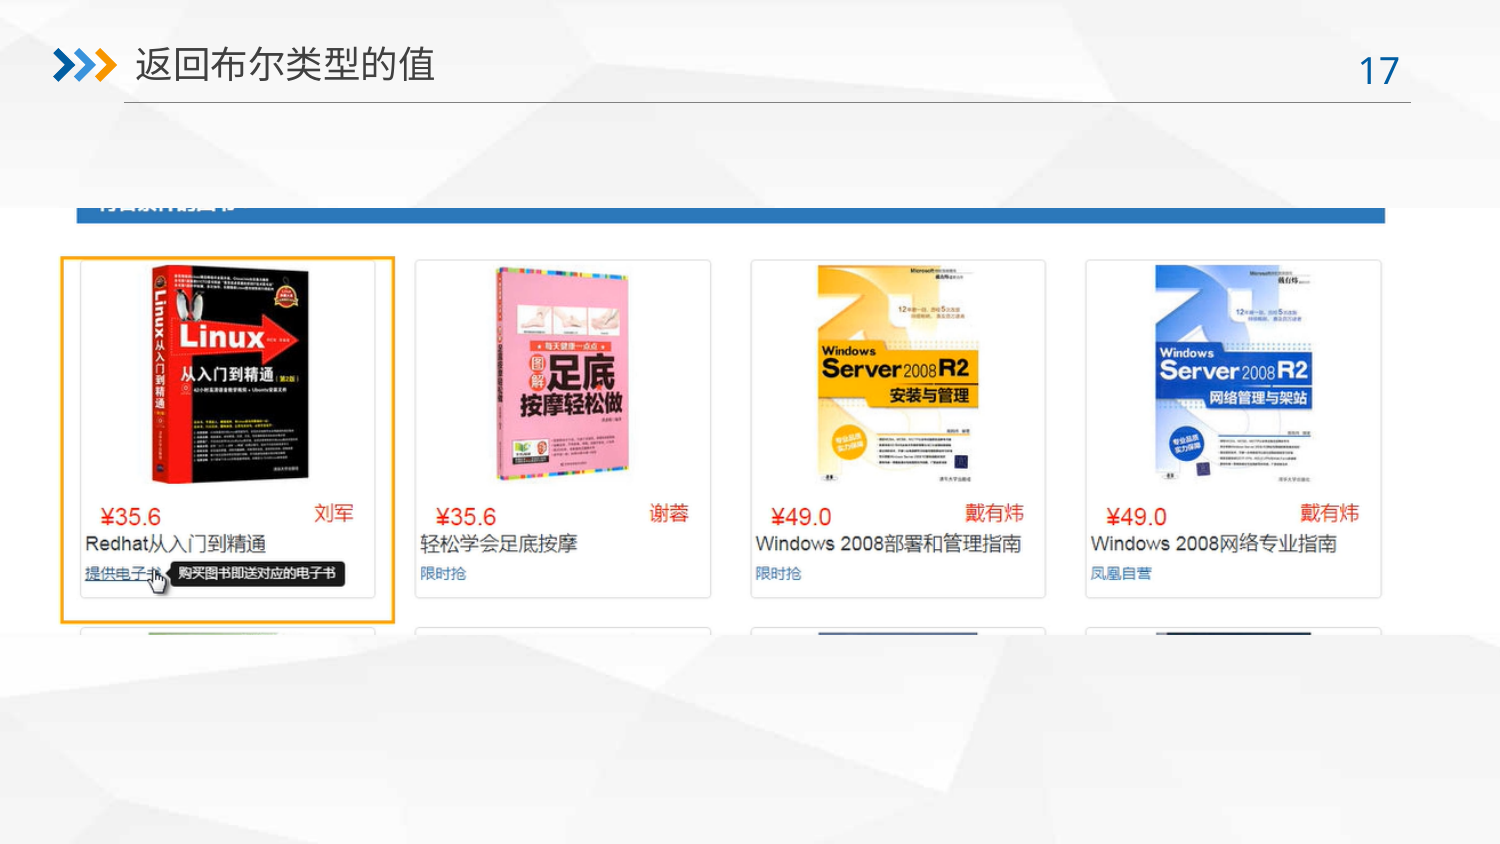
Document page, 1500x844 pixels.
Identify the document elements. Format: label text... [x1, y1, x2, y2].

text_box 返回布尔类型的值 [135, 32, 499, 95]
picture [0, 0, 1500, 844]
